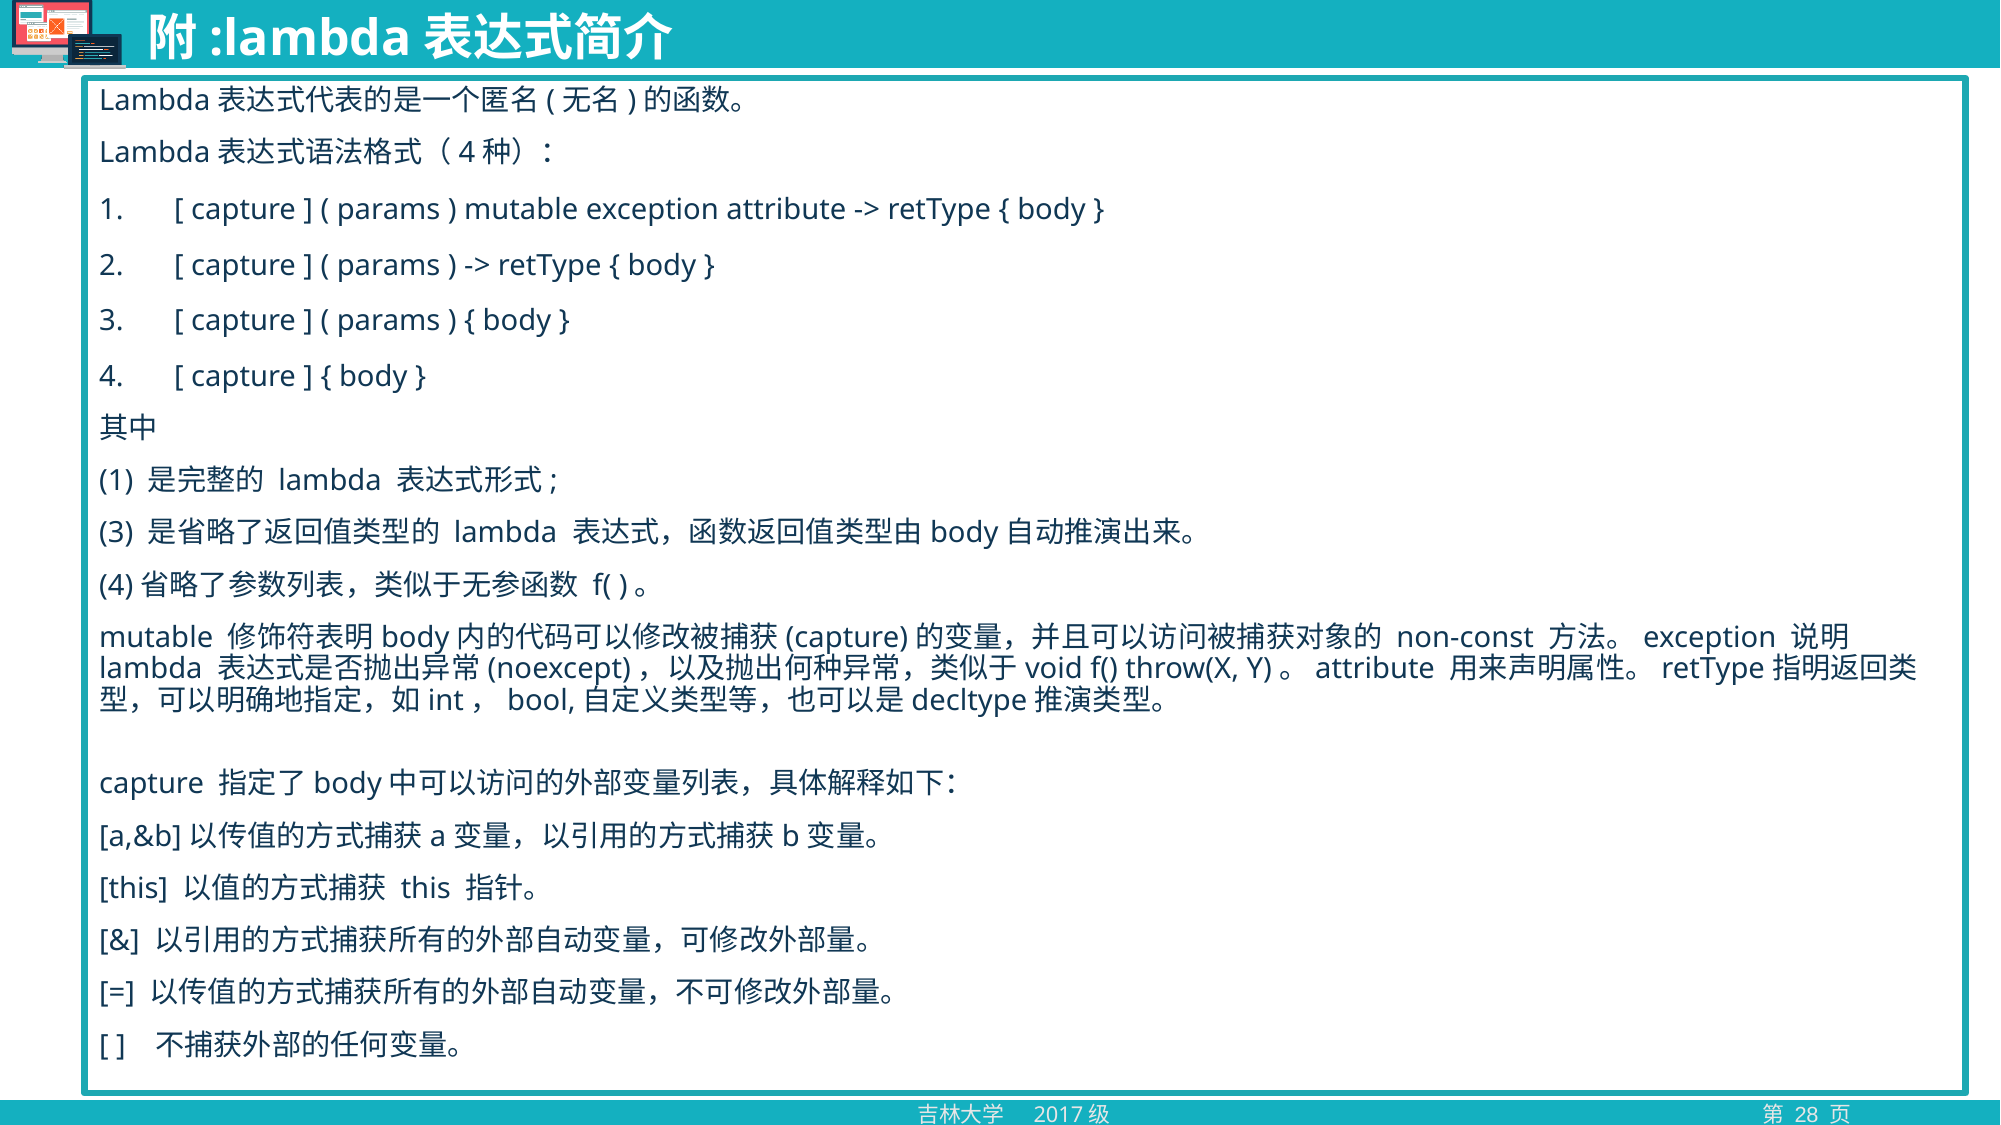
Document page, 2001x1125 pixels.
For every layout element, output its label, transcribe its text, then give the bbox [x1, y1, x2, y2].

picture [12, 0, 126, 69]
title 附:lambda表达式简介 [132, 5, 1285, 64]
list Lambda表达式代表的是一个匿名(无名)的函数。 Lambda表达式语法格式（4种）： [ capture ] ( params ) mutable exception attribute -> retType { body } [ capture ] ( params ) -> retType { body } [ capture ] ( params ) { body } [ capture ] { body } 其中 (1) 是完整的 lambda 表达式形式; (3) 是省略了返回值类型的 lambda 表达式，函数返回值类型由body自动推演出来。 (4)省略了参数列表，类似于无参函数 f( )。 mutable 修饰符表明body内的代码可以修改被捕获(capture)的变量，并且可以访问被捕获对象的 non-const 方法。exception 说明 lambda 表达式是否抛出异常(noexcept)，以及抛出何种异常，类似于void f() throw(X, Y)。attribute 用来声明属性。retType指明返回类型，可以明确地指定，如int，bool,自定义类型等，也可以是decltype推演类型。 capture 指定了body中可以访问的外部变量列表，具体解释如下： [a,&b]以传值的方式捕获a变量，以引用的方式捕获b变量。 [this] 以值的方式捕获 this 指针。 [&] 以引用的方式捕获所有的外部自动变量，可修改外部量。 [=] 以传值的方式捕获所有的外部自动变量，不可修改外部量。 [ ] 不捕获外部的任何变量。 [79, 73, 1971, 1098]
